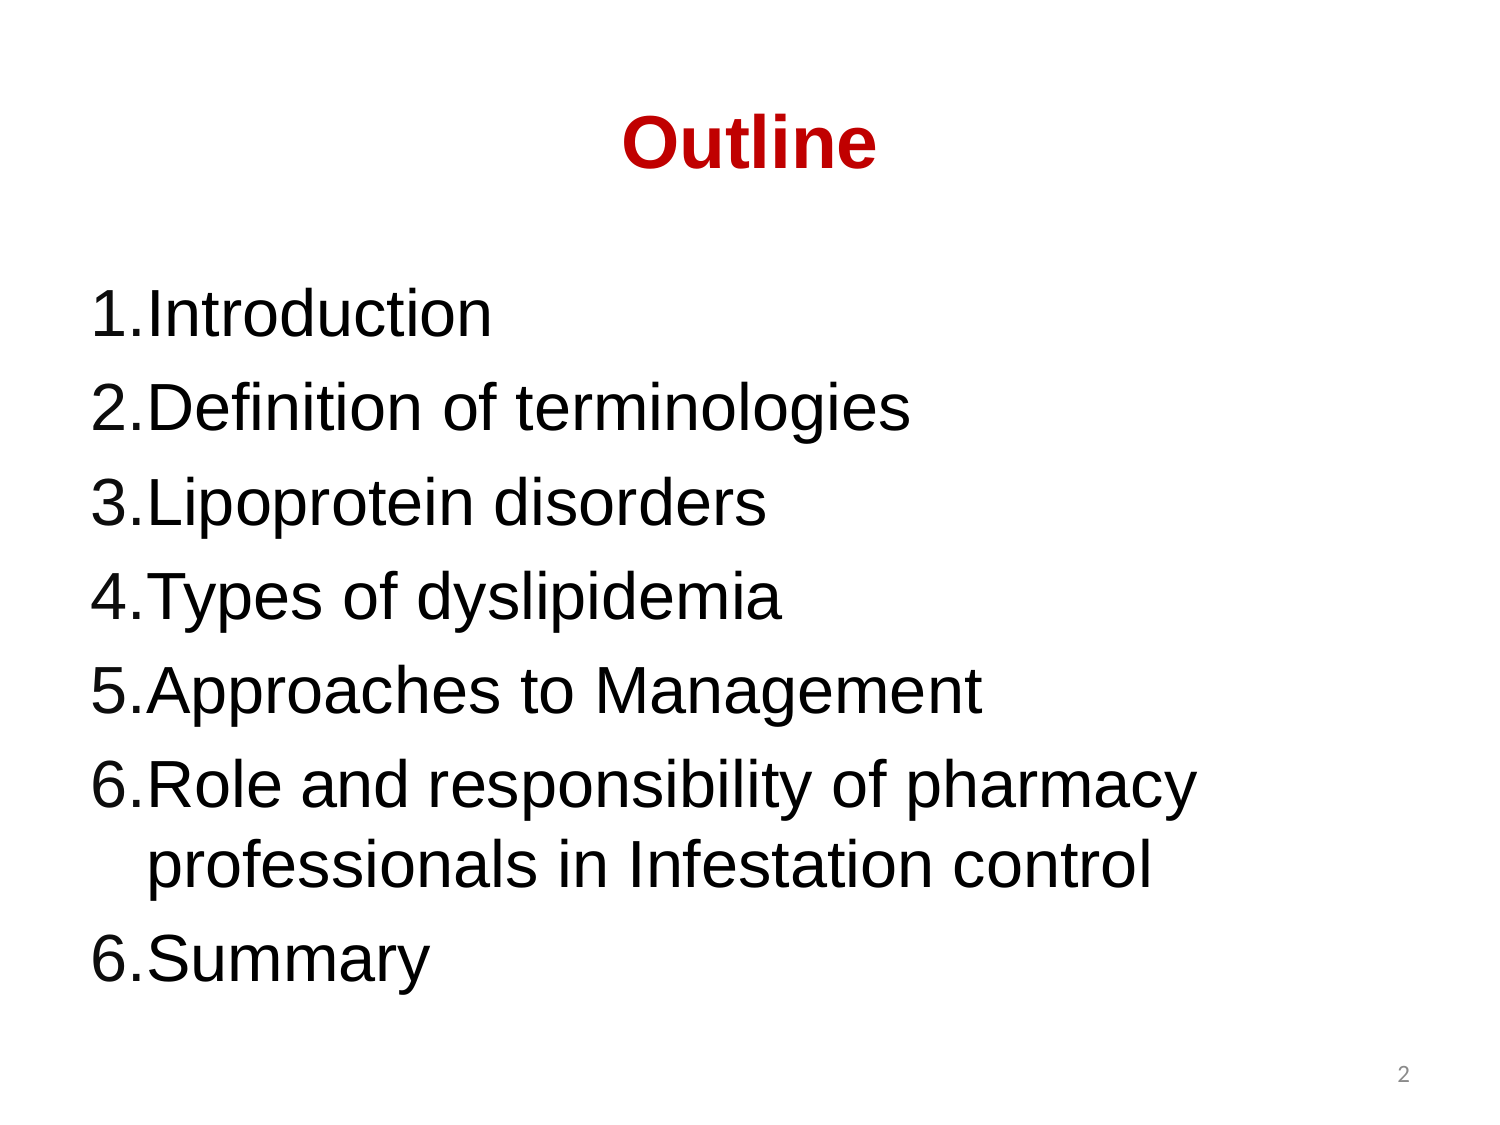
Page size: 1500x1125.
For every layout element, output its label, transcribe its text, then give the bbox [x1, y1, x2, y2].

list Introduction Definition of terminologies Lipoprotein disorders Types of dyslipidemia Approaches to Management Role and responsibility of pharmacy professionals in Infestation control Summary [75, 262, 1425, 1005]
title Outline [75, 45, 1425, 233]
slide_number 2 [1074, 1042, 1425, 1103]
